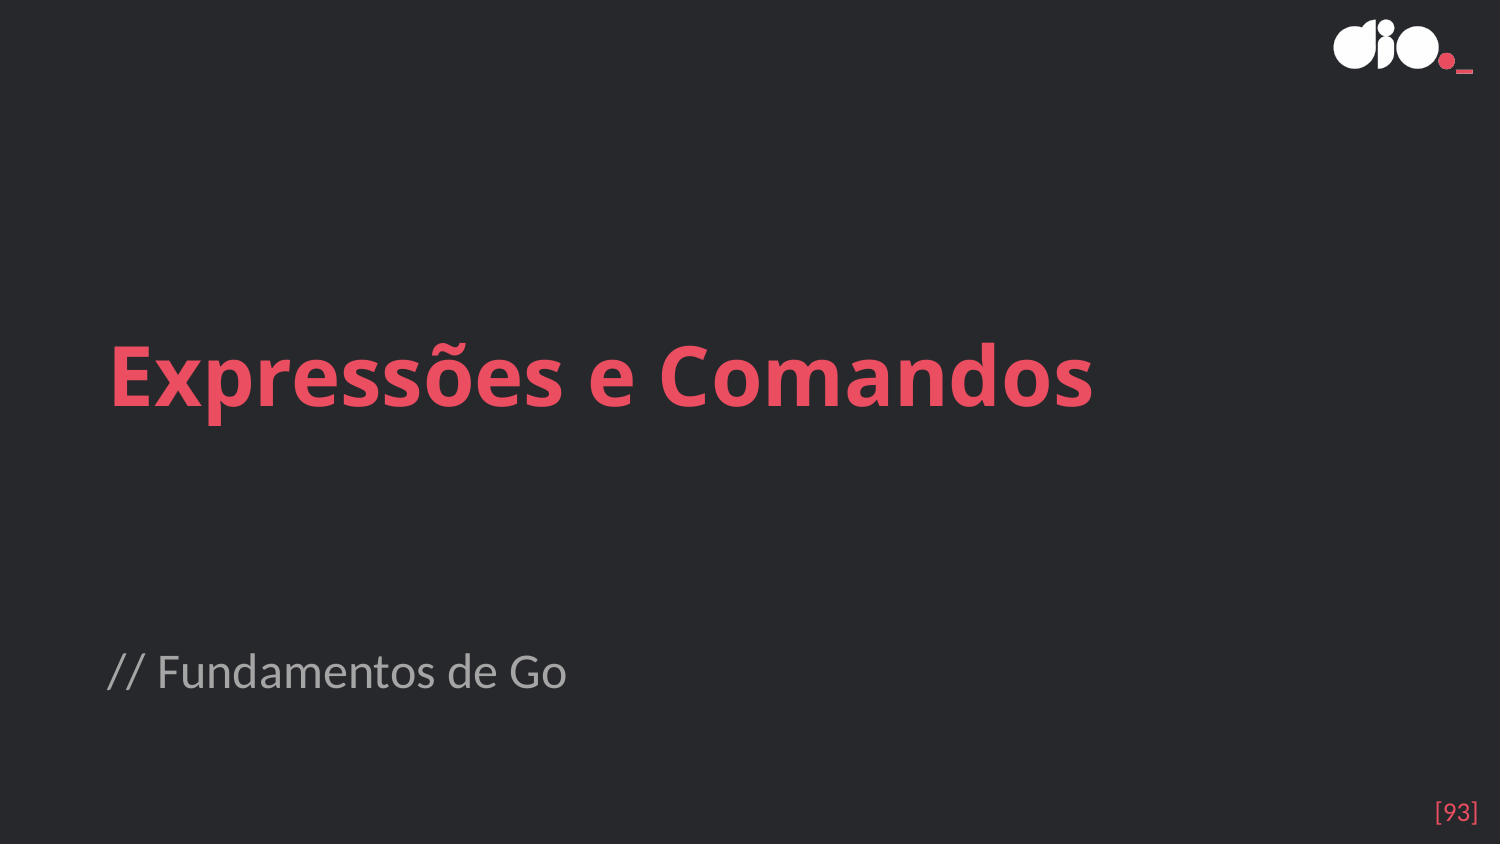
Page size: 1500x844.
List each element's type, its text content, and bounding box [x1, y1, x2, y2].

text_box Expressões e Comandos [92, 292, 1309, 558]
picture [1332, 19, 1474, 75]
slide_number [93] [1403, 779, 1494, 844]
text_box // Fundamentos de Go [92, 635, 1309, 701]
